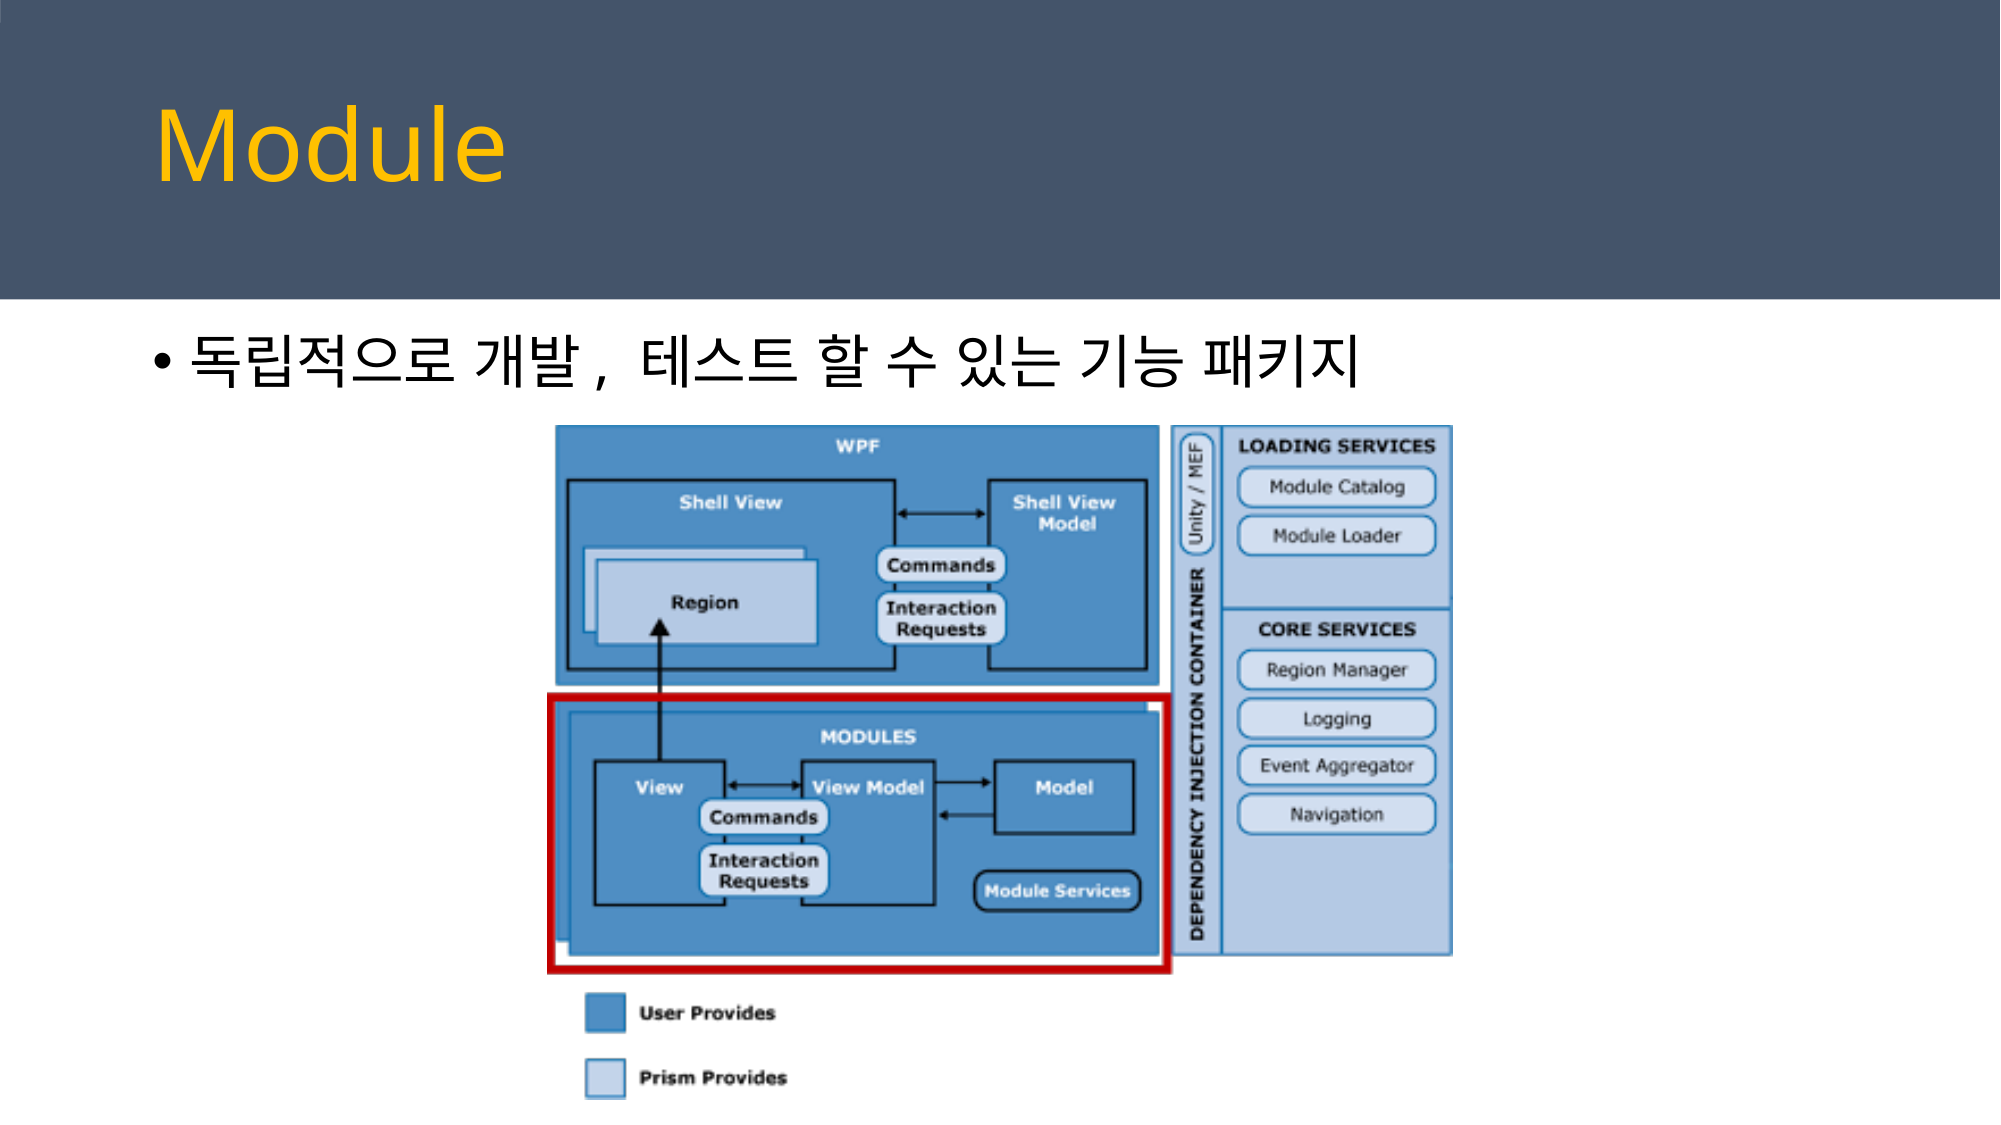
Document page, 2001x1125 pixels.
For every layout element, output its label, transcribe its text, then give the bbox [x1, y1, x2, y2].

list 독립적으로 개발, 테스트 할 수 있는 기능 패키지 [137, 325, 1863, 1014]
text_box Module [137, 59, 1863, 239]
picture [546, 425, 1453, 1100]
